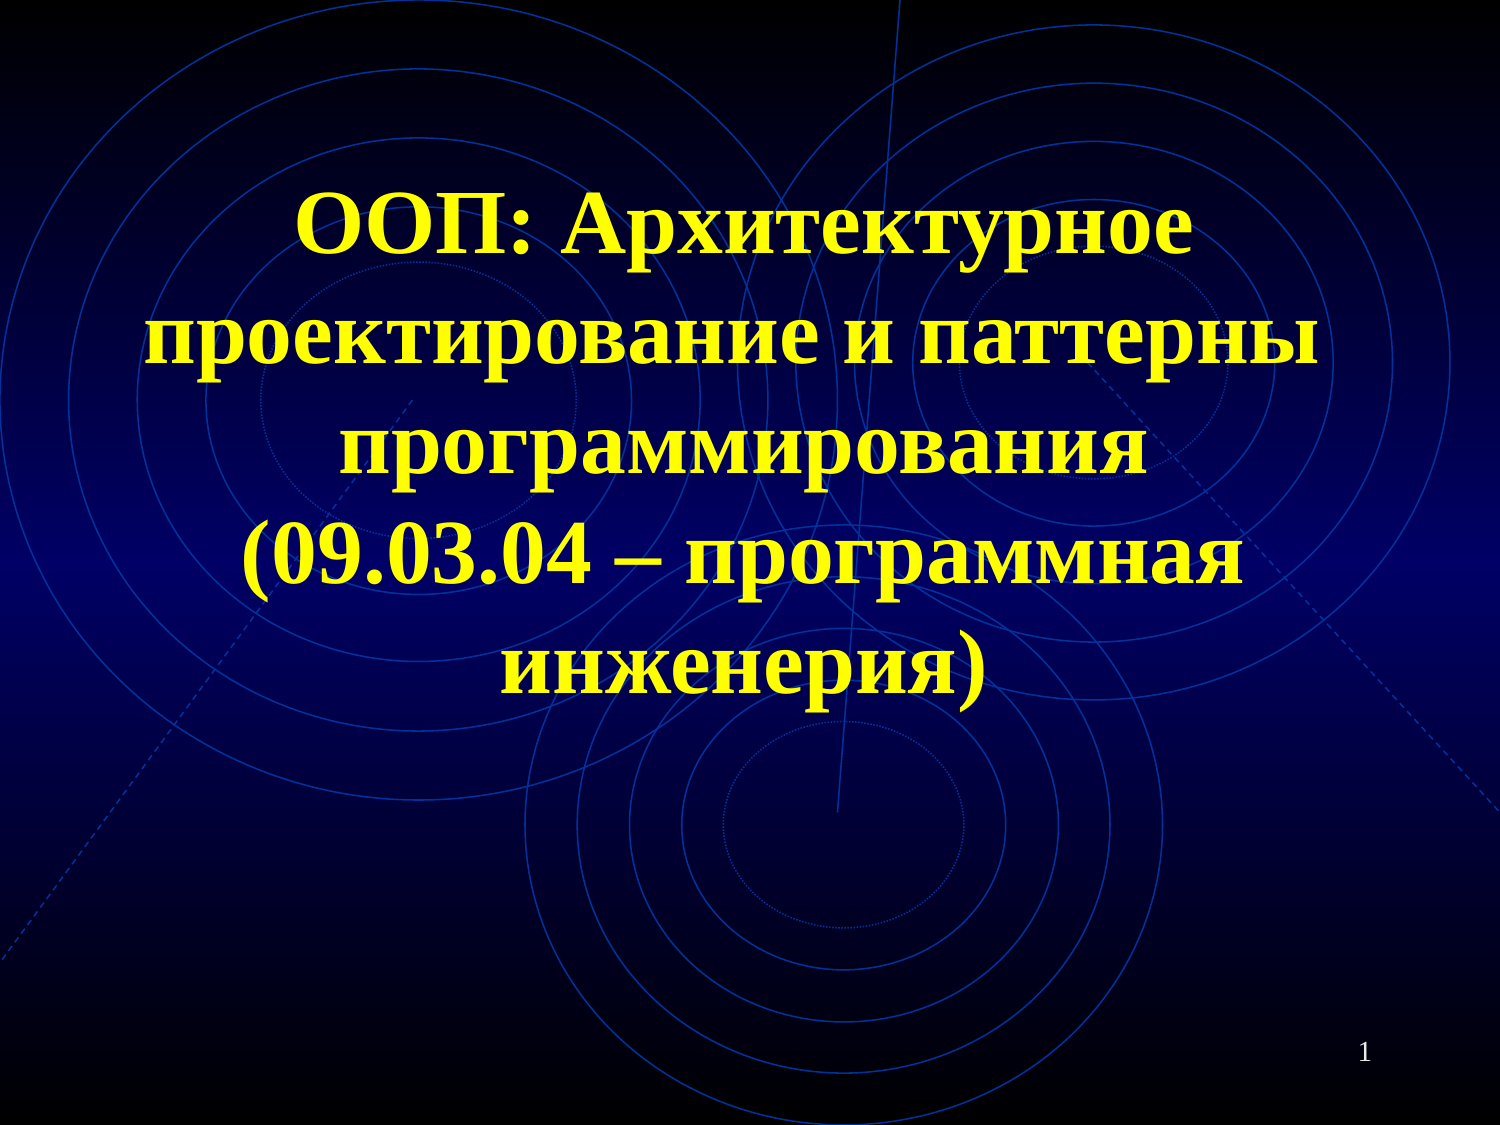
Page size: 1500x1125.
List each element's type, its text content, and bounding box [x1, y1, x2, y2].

title ООП: Архитектурное проектирование и паттерны программирования (09.03.04 – программная инженерия) [70, 210, 1419, 774]
slide_number 1 [1074, 1024, 1388, 1101]
